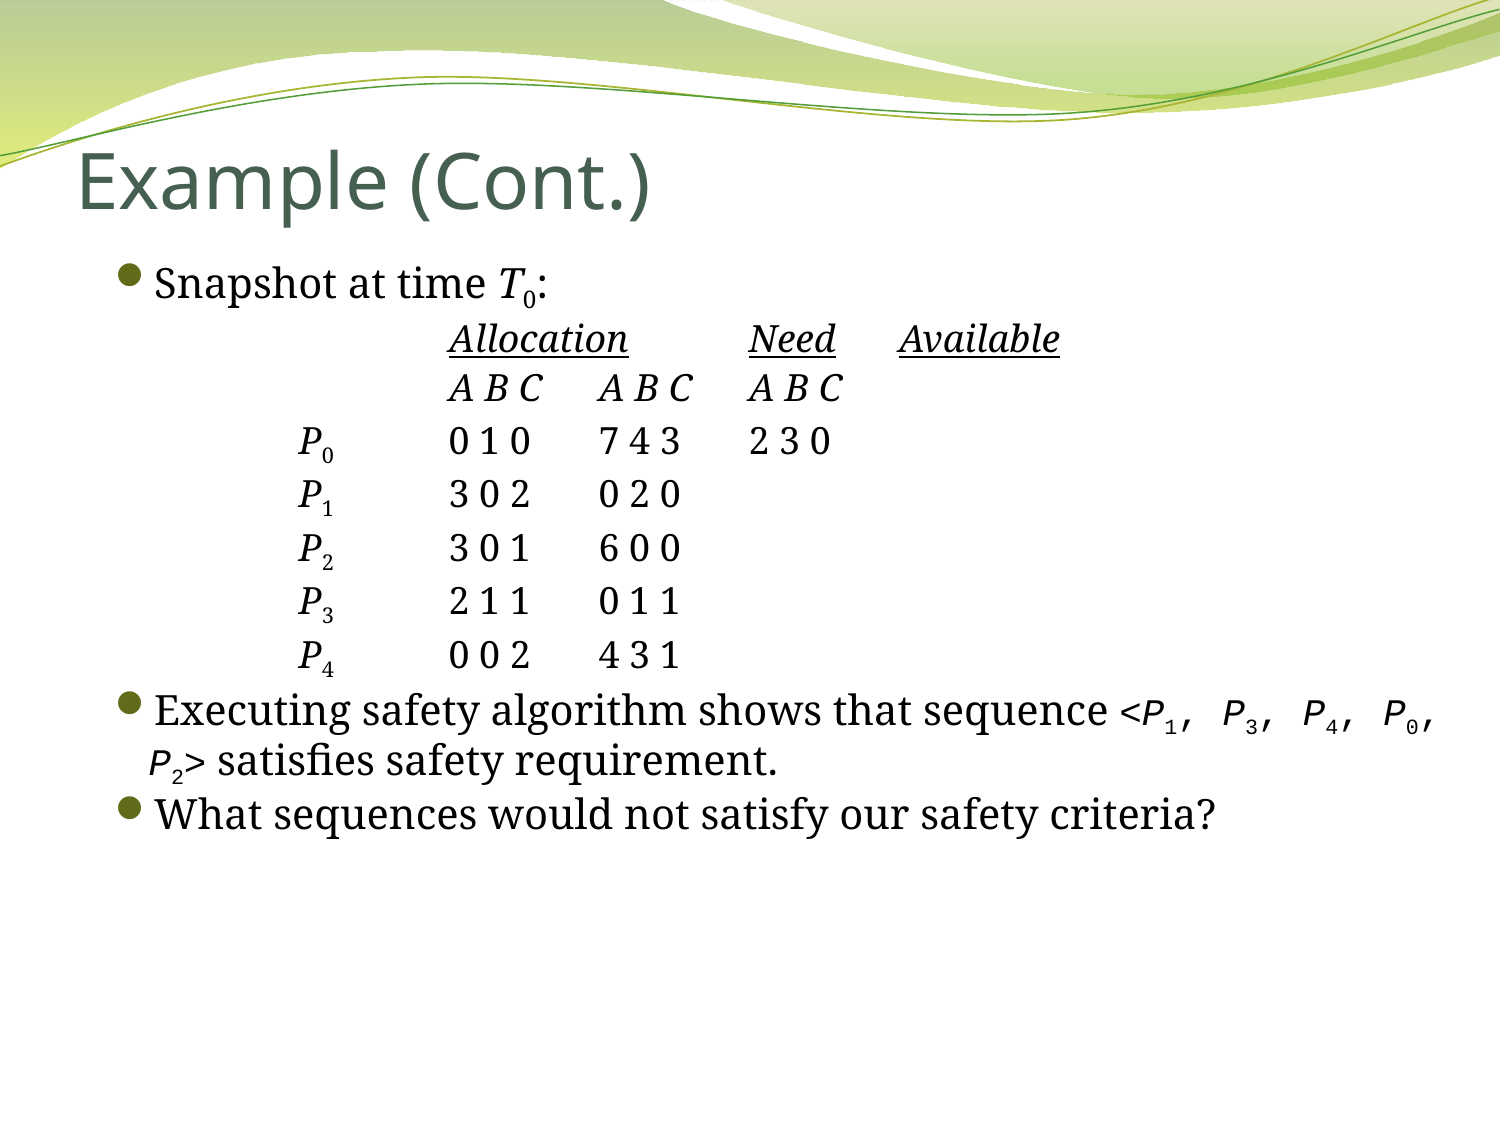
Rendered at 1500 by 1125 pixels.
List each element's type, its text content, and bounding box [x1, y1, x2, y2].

list Snapshot at time T0: Allocation Need Available A B C A B C A B C P0 0 1 0 7 4 3 2 3 0 P1 3 0 2 0 2 0 P2 3 0 1 6 0 0 P3 2 1 1 0 1 1 P4 0 0 2 4 3 1 Executing safety algorithm shows that sequence <P1, P3, P4, P0, P2> satisfies safety requirement. What sequences would not satisfy our safety criteria? [99, 249, 1485, 925]
title Example (Cont.) [75, 37, 1425, 225]
